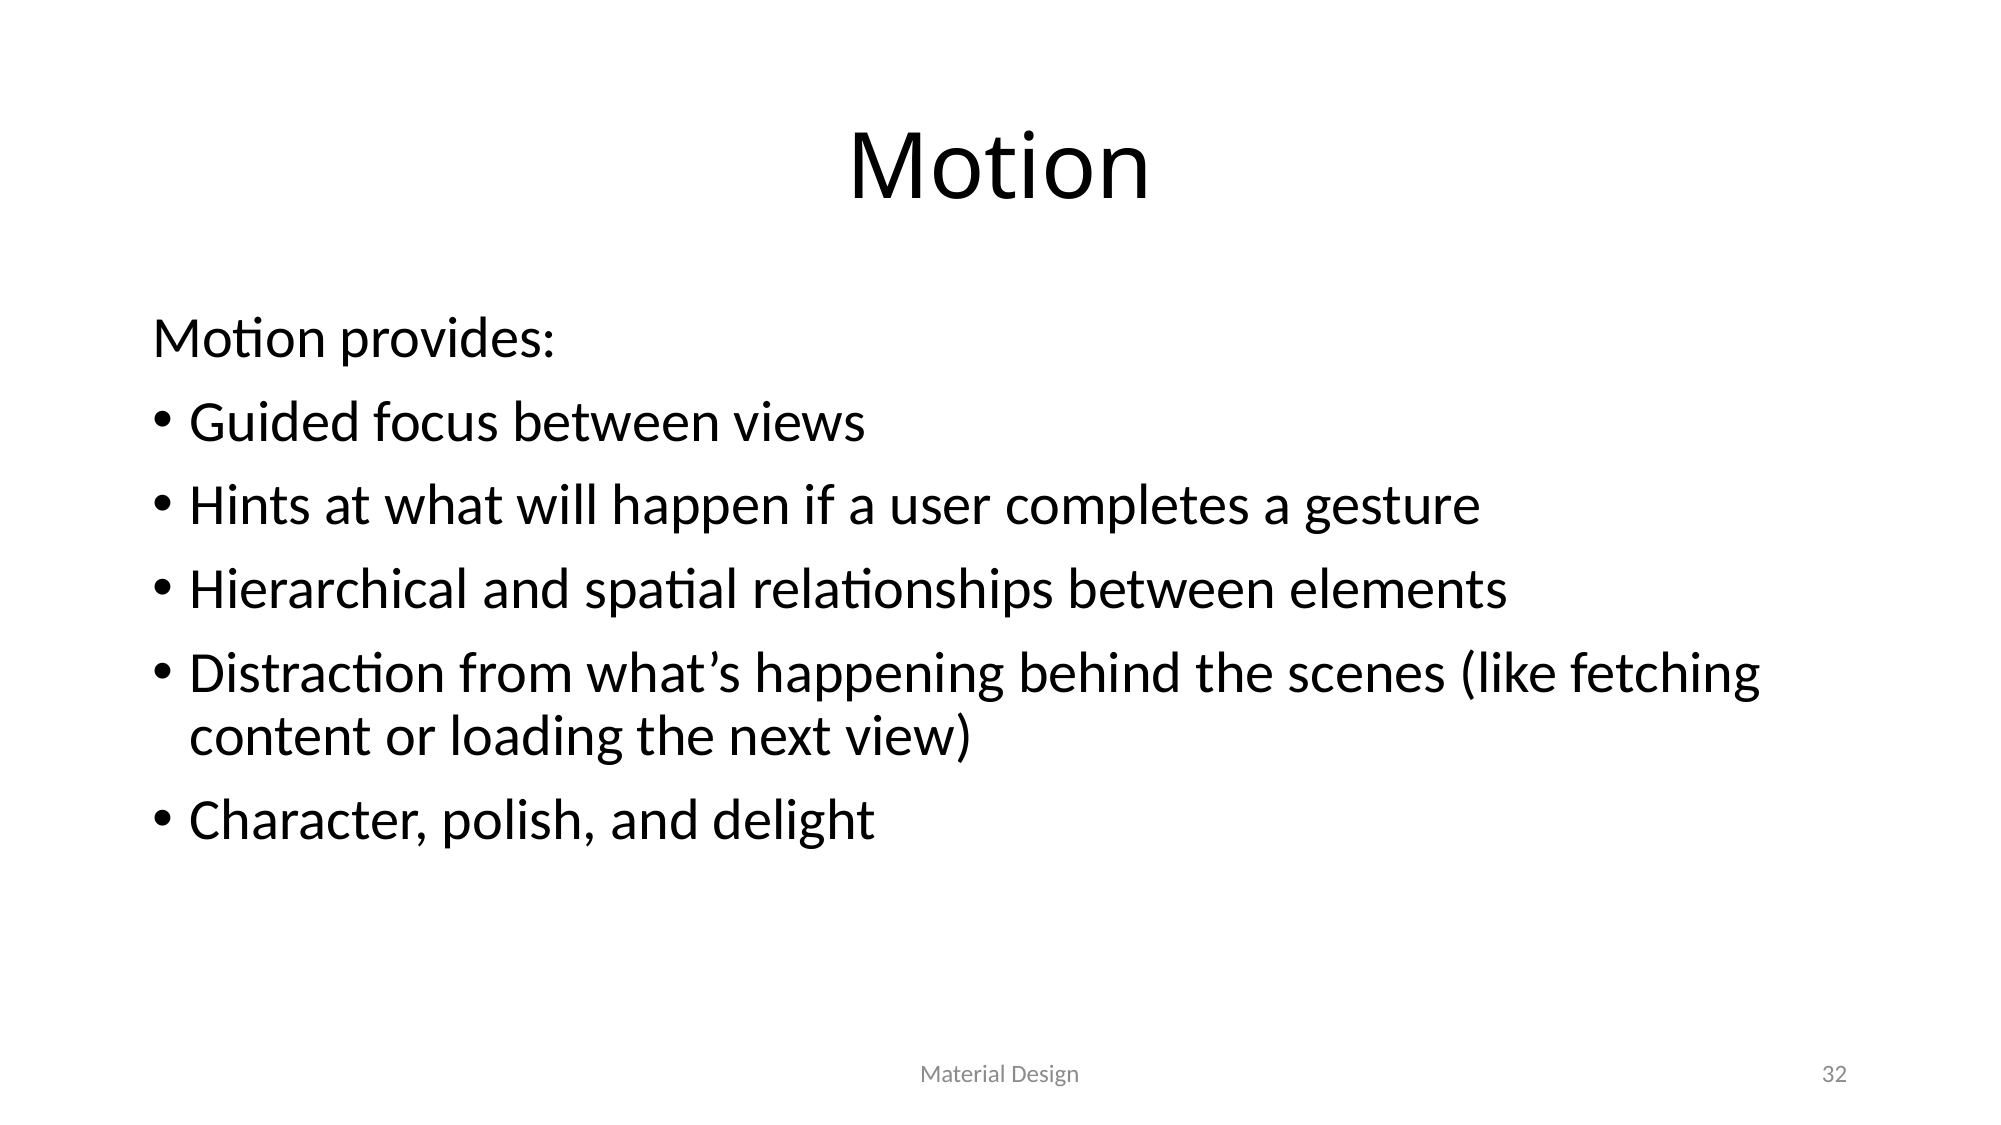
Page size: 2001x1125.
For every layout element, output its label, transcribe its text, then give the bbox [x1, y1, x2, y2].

footer Material Design [662, 1042, 1338, 1103]
slide_number 32 [1412, 1042, 1863, 1103]
list Motion provides: Guided focus between views Hints at what will happen if a user completes a gesture Hierarchical and spatial relationships between elements Distraction from what’s happening behind the scenes (like fetching content or loading the next view) Character, polish, and delight [137, 299, 1863, 1014]
title Motion [137, 59, 1863, 278]
